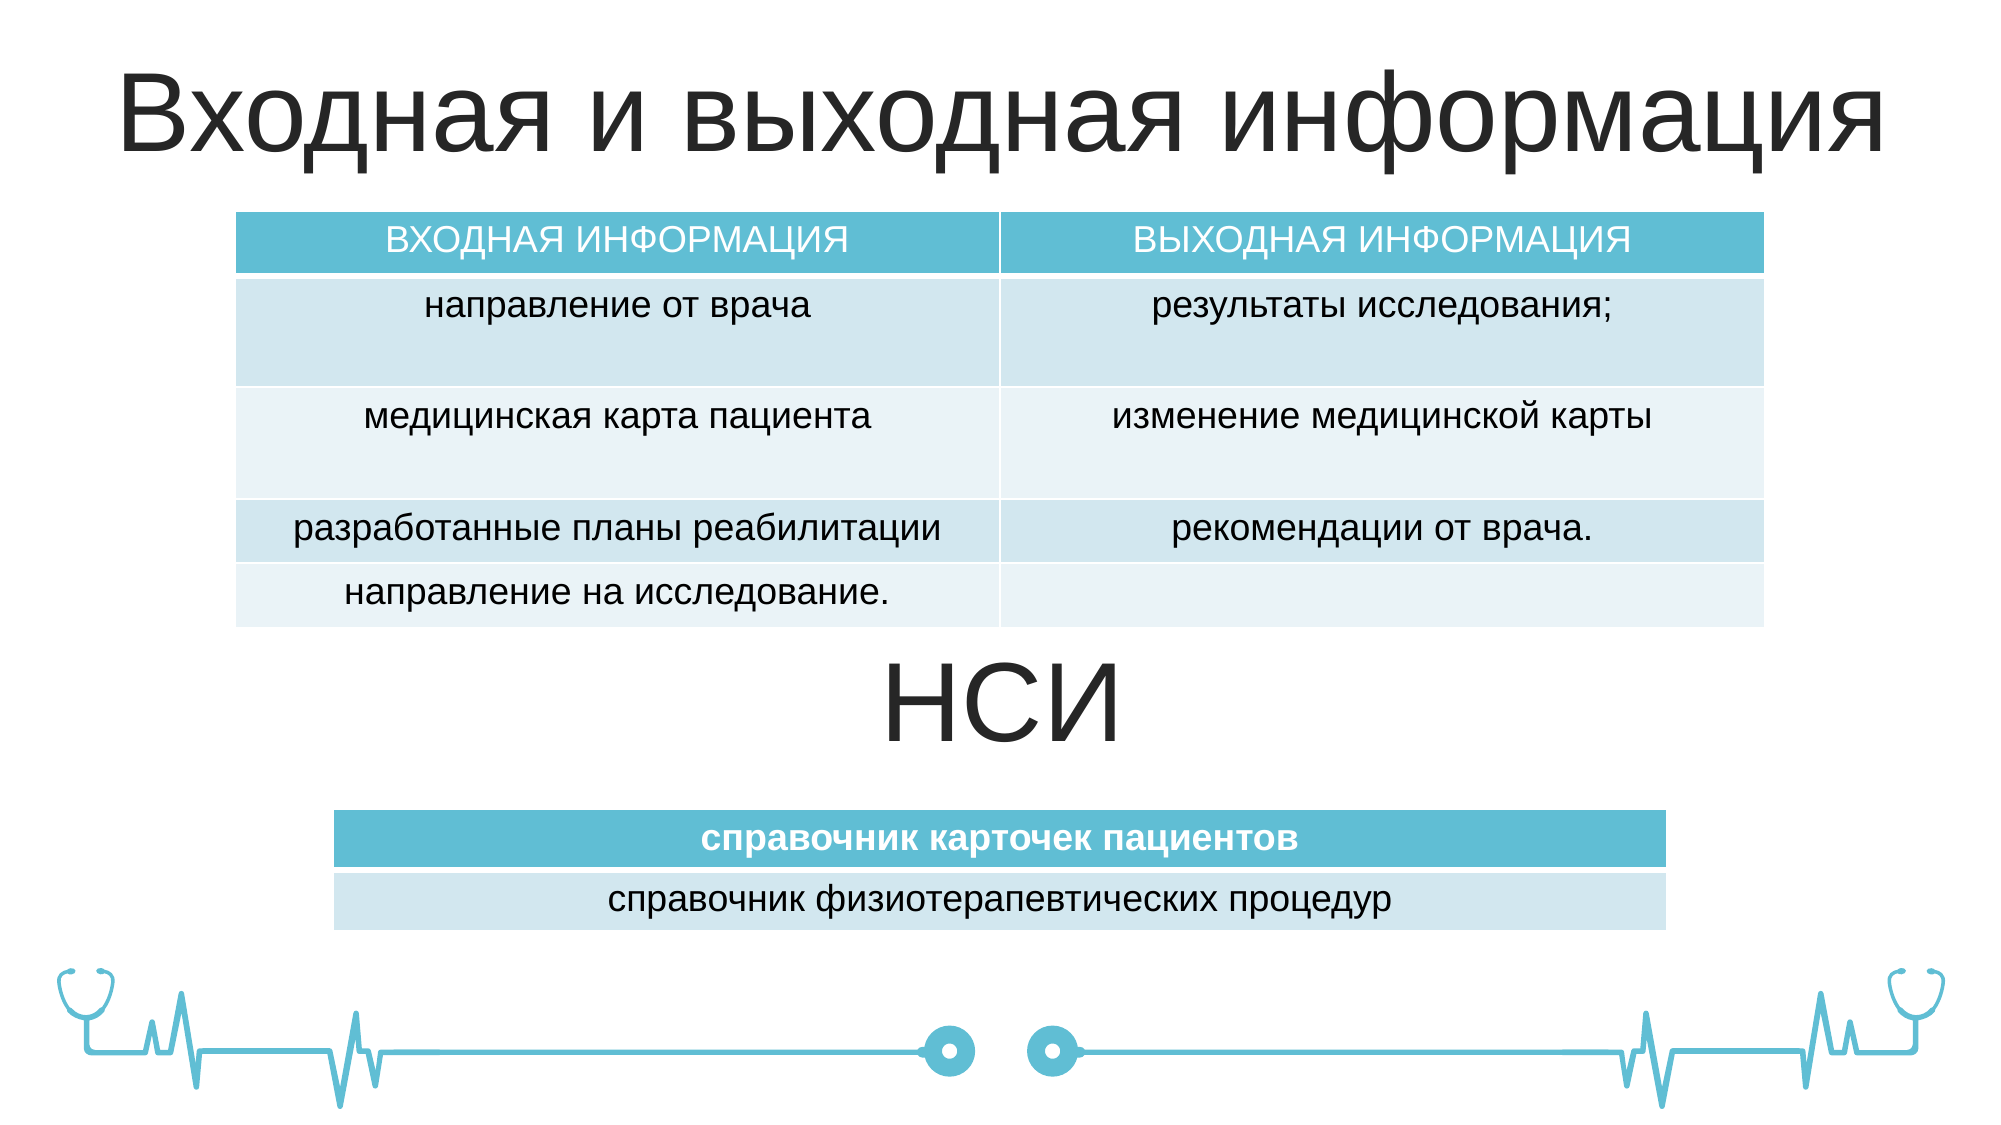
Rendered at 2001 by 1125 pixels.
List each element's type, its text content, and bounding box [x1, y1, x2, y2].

table_cell направление от врача [236, 279, 999, 386]
table_cell результаты исследования; [1001, 279, 1764, 386]
table_header ВХОДНАЯ ИНФОРМАЦИЯ [236, 212, 999, 273]
list Входная и выходная информация [53, 55, 1952, 175]
table_cell рекомендации от врача. [1001, 500, 1764, 562]
text_box НСИ [53, 645, 1952, 765]
table_cell изменение медицинской карты [1001, 388, 1764, 498]
table_header справочник карточек пациентов [334, 810, 1666, 867]
table_cell медицинская карта пациента [236, 388, 999, 498]
table_cell [1001, 564, 1764, 627]
table_cell разработанные планы реабилитации [236, 500, 999, 562]
table_header ВЫХОДНАЯ ИНФОРМАЦИЯ [1001, 212, 1764, 273]
table_cell справочник физиотерапевтических процедур [334, 873, 1666, 930]
table_cell направление на исследование. [236, 564, 999, 627]
